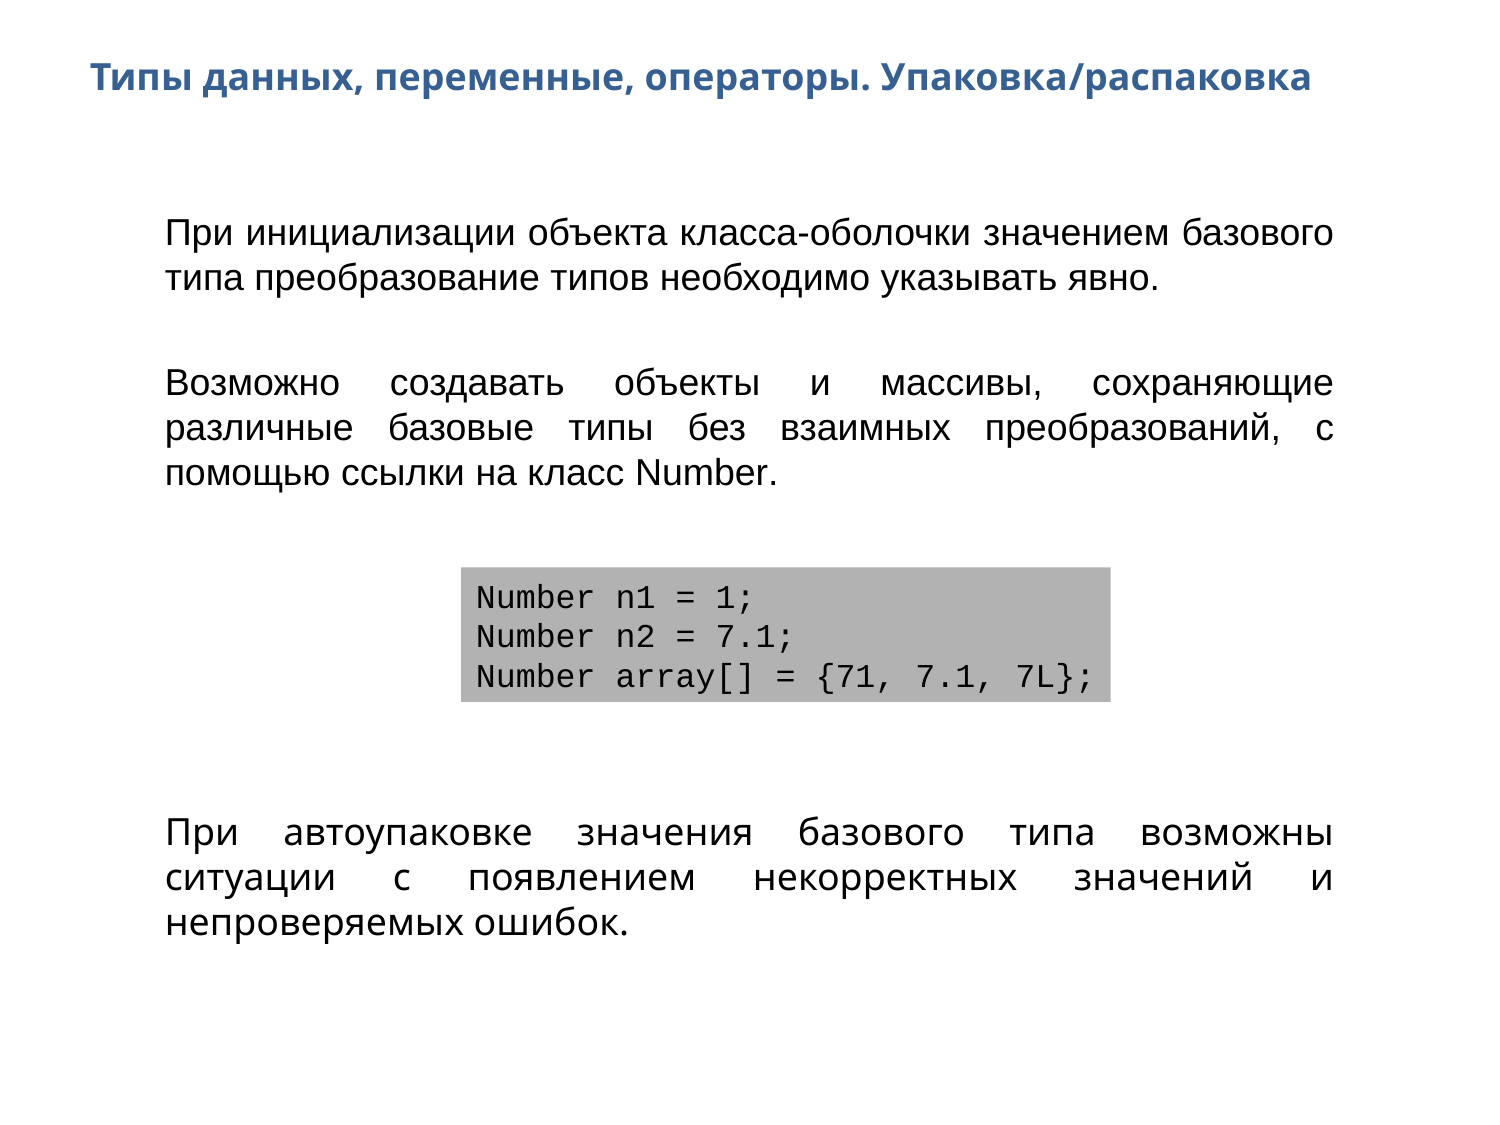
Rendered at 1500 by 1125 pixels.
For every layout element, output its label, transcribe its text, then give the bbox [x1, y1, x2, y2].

text_box При инициализации объекта класса-оболочки значением базового типа преобразование типов необходимо указывать явно. Возможно создавать объекты и массивы, сохраняющие различные базовые типы без взаимных преобразований, с помощью ссылки на класс Number. При автоупаковке значения базового типа возможны ситуации с появлением некорректных значений и непроверяемых ошибок. [149, 200, 1350, 988]
text_box Number n1 = 1; Number n2 = 7.1; Number array[] = {71, 7.1, 7L}; [461, 567, 1111, 702]
text_box Типы данных, переменные, операторы. Упаковка/распаковка [74, 45, 1425, 163]
